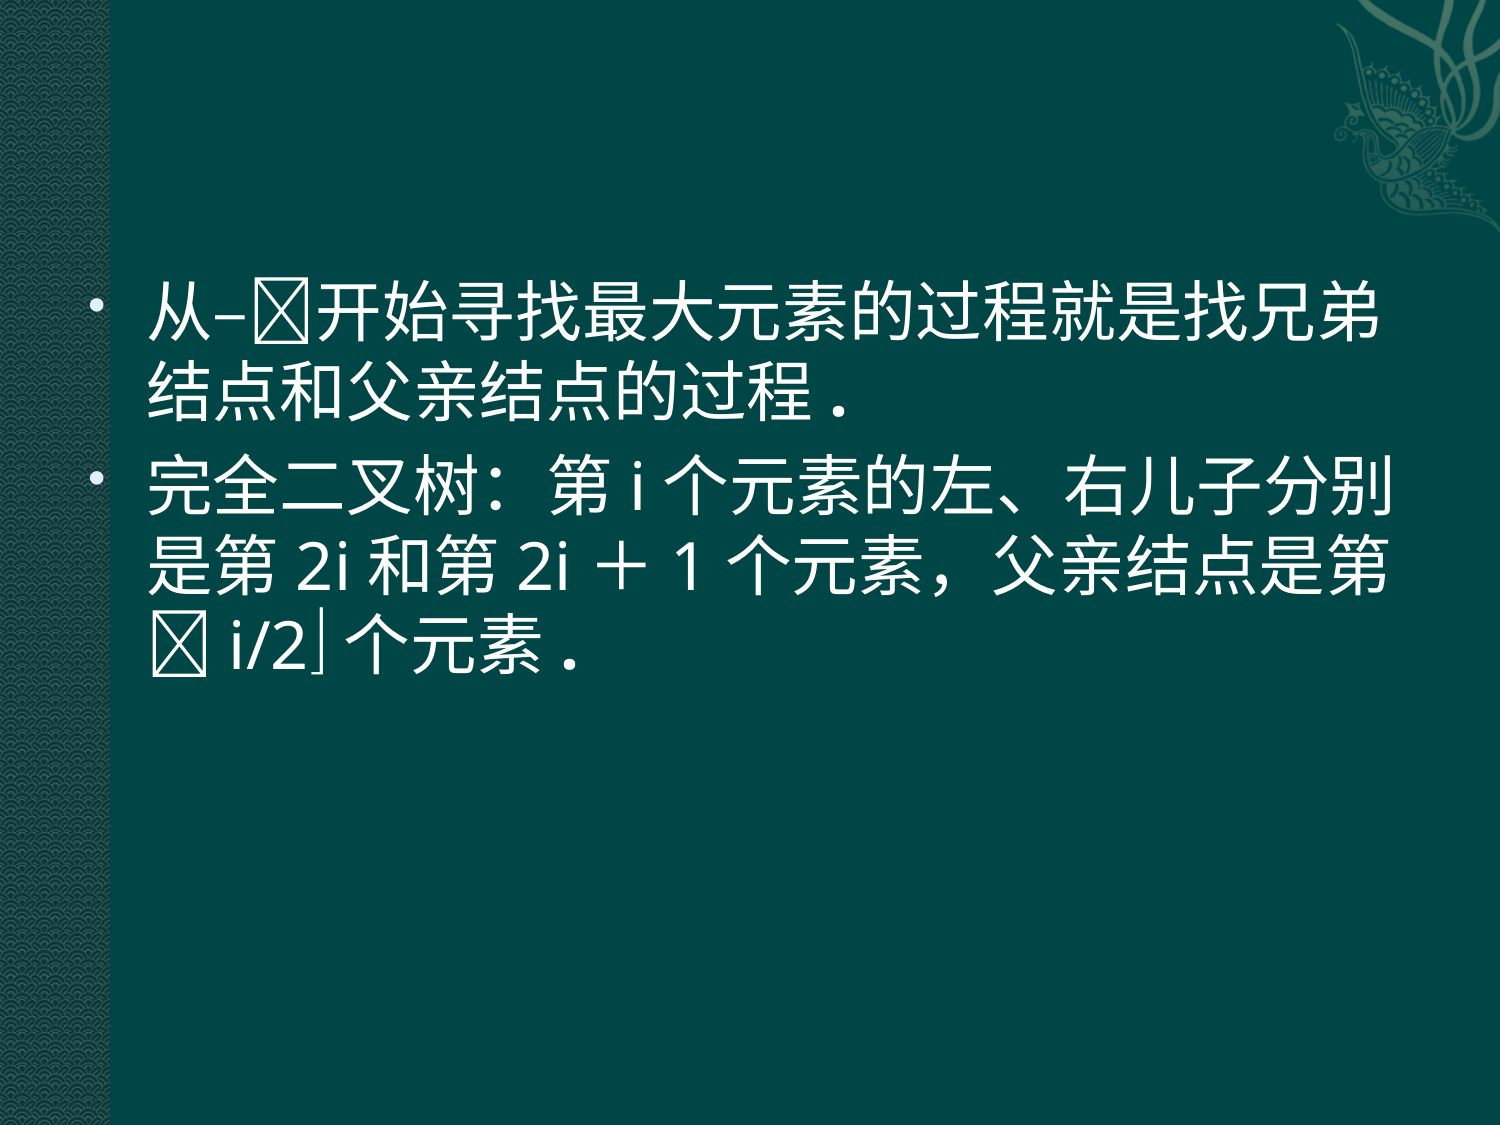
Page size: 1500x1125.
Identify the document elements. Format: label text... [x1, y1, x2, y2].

picture [0, 0, 110, 1125]
list 从–开始寻找最大元素的过程就是找兄弟结点和父亲结点的过程. 完全二叉树：第i个元素的左、右儿子分别是第2i和第2i＋1个元素，父亲结点是第i/2个元素. [75, 262, 1425, 1005]
